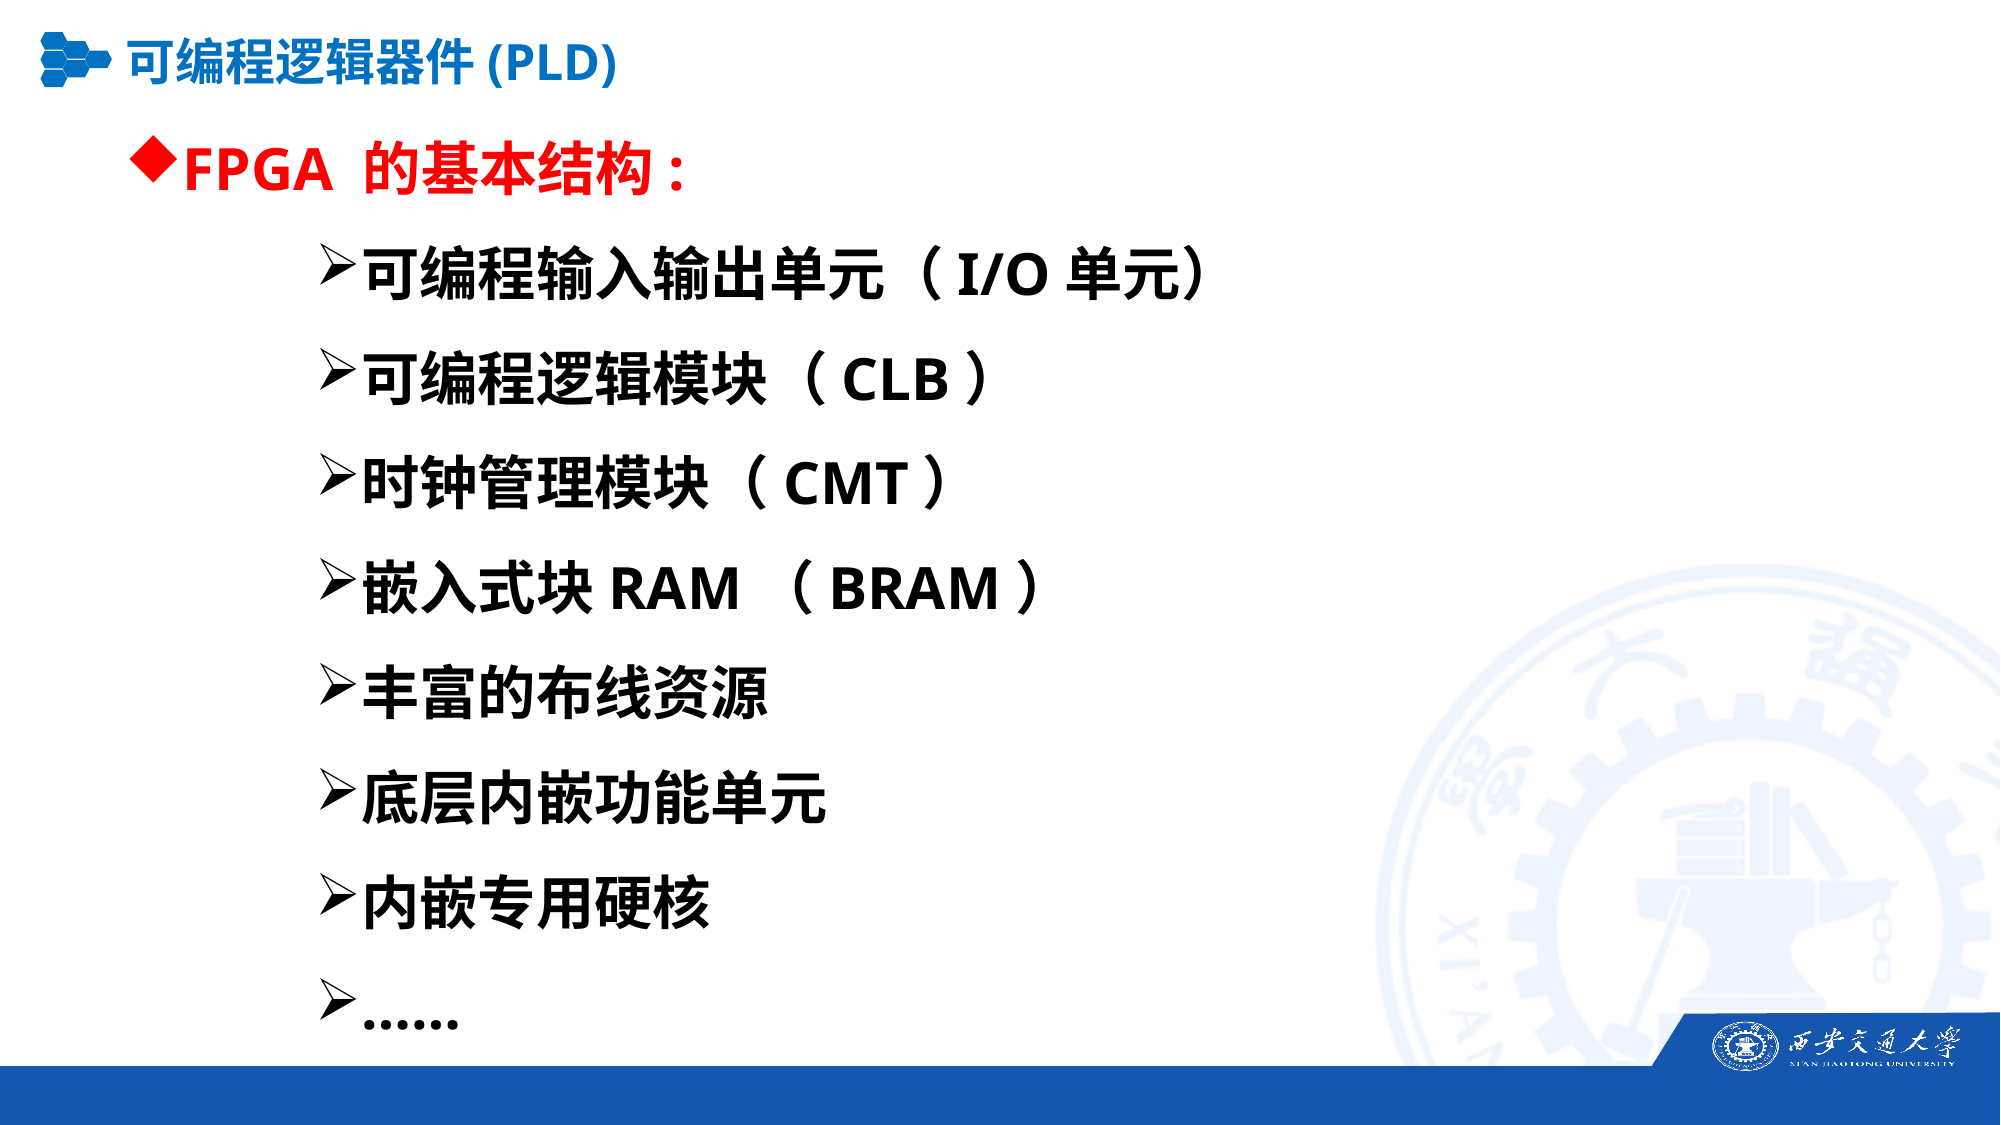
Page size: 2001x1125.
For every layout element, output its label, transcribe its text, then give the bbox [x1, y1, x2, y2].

text_box FPGA 的基本结构: 可编程输入输出单元（I/O单元） 可编程逻辑模块（CLB） 时钟管理模块（CMT） 嵌入式块RAM（BRAM） 丰富的布线资源 底层内嵌功能单元 内嵌专用硬核 …… [109, 124, 1884, 1049]
text_box 可编程逻辑器件(PLD) [110, 22, 633, 98]
